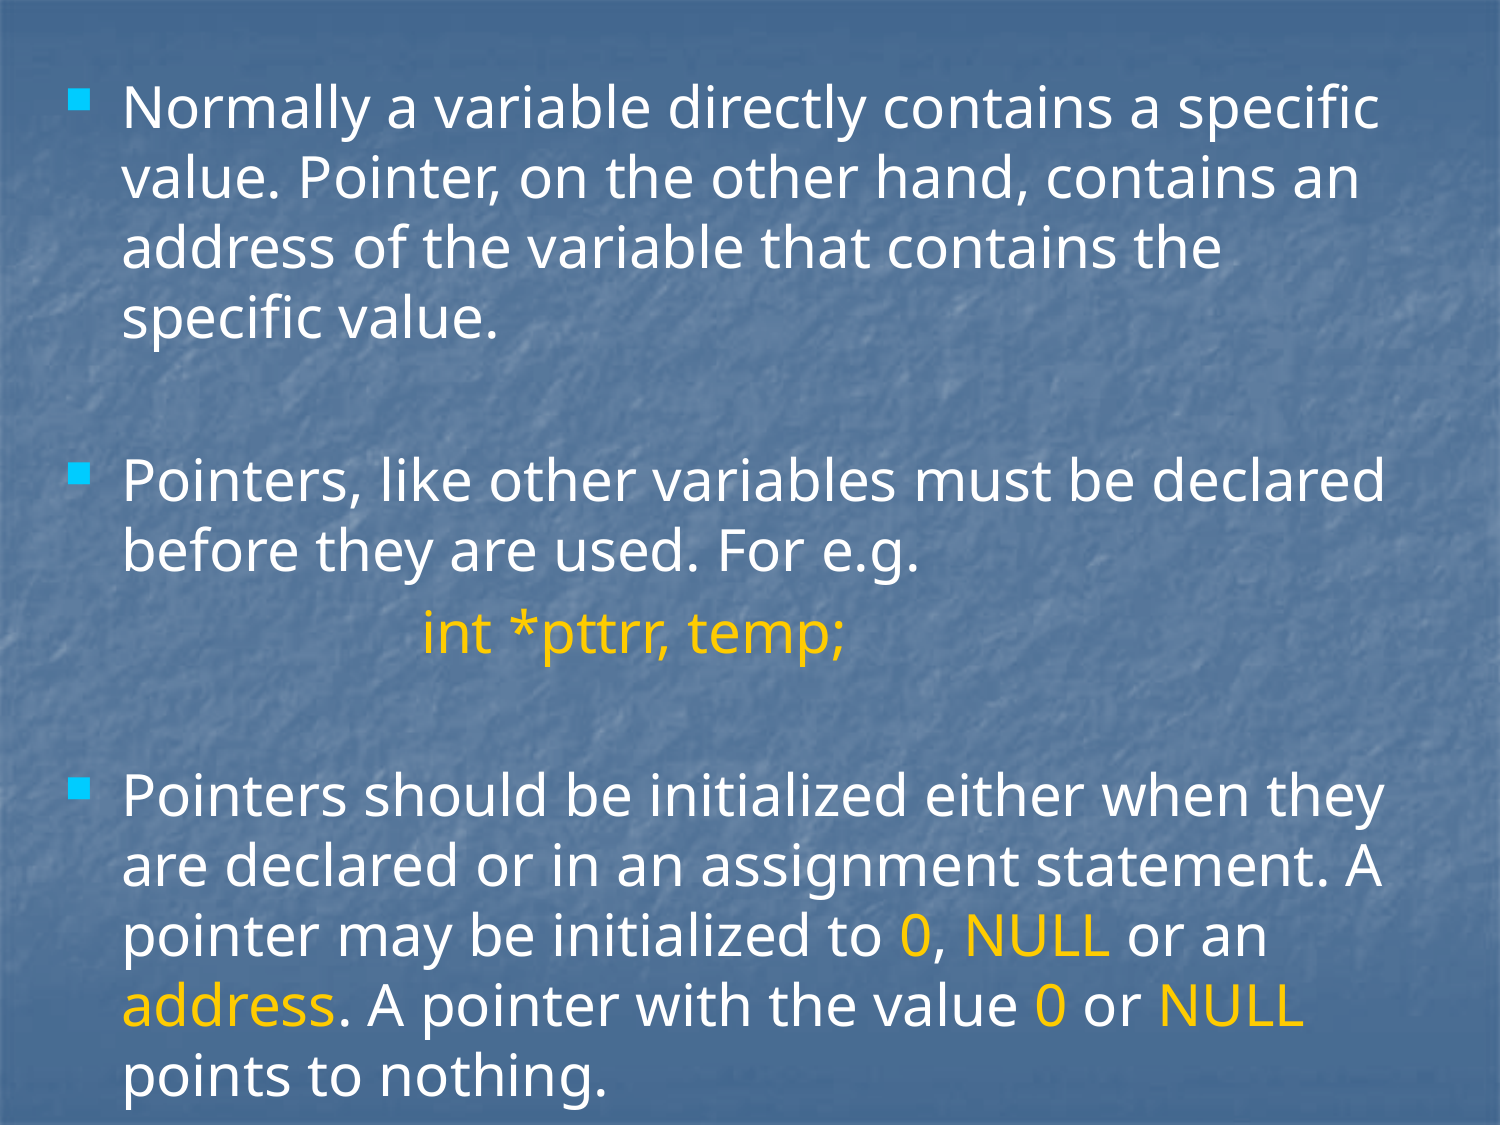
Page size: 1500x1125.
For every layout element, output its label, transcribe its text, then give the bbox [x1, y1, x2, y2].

picture [0, 0, 1500, 1125]
text_box Normally a variable directly contains a specific value. Pointer, on the other hand, contains an address of the variable that contains the specific value. Pointers, like other variables must be declared before they are used. For e.g. int *pttrr, temp; Pointers should be initialized either when they are declared or in an assignment statement. A pointer may be initialized to 0, NULL or an address. A pointer with the value 0 or NULL points to nothing. [49, 62, 1450, 1088]
